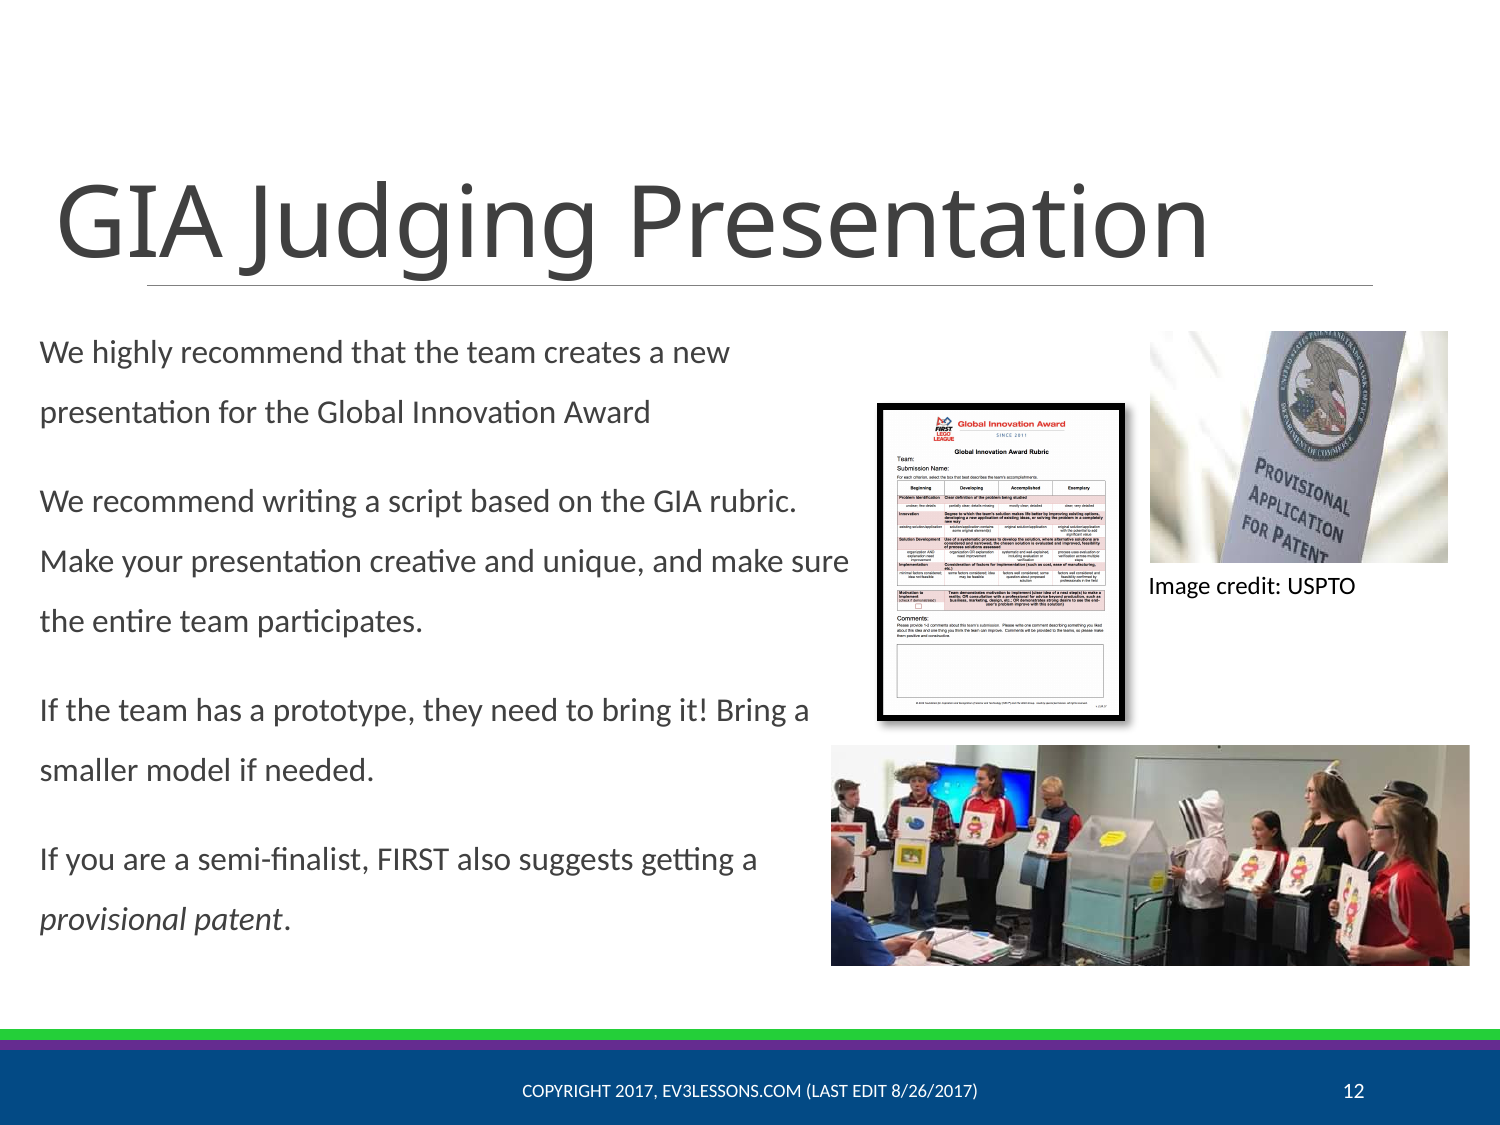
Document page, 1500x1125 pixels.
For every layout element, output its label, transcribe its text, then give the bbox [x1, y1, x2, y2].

title GIA Judging Presentation [39, 47, 1464, 285]
text_box Image credit: USPTO [1133, 562, 1500, 608]
picture [882, 409, 1120, 716]
picture [1149, 330, 1448, 563]
picture [830, 745, 1471, 966]
footer Copyright 2017, EV3Lessons.com (Last Edit 8/26/2017) [453, 1059, 1047, 1120]
slide_number 12 [1218, 1059, 1380, 1120]
list We highly recommend that the team creates a new presentation for the Global Innovation Award We recommend writing a script based on the GIA rubric. Make your presentation creative and unique, and make sure the entire team participates. If the team has a prototype, they need to bring it! Bring a smaller model if needed. If you are a semi-finalist, FIRST also suggests getting a provisional patent. [39, 302, 869, 1018]
